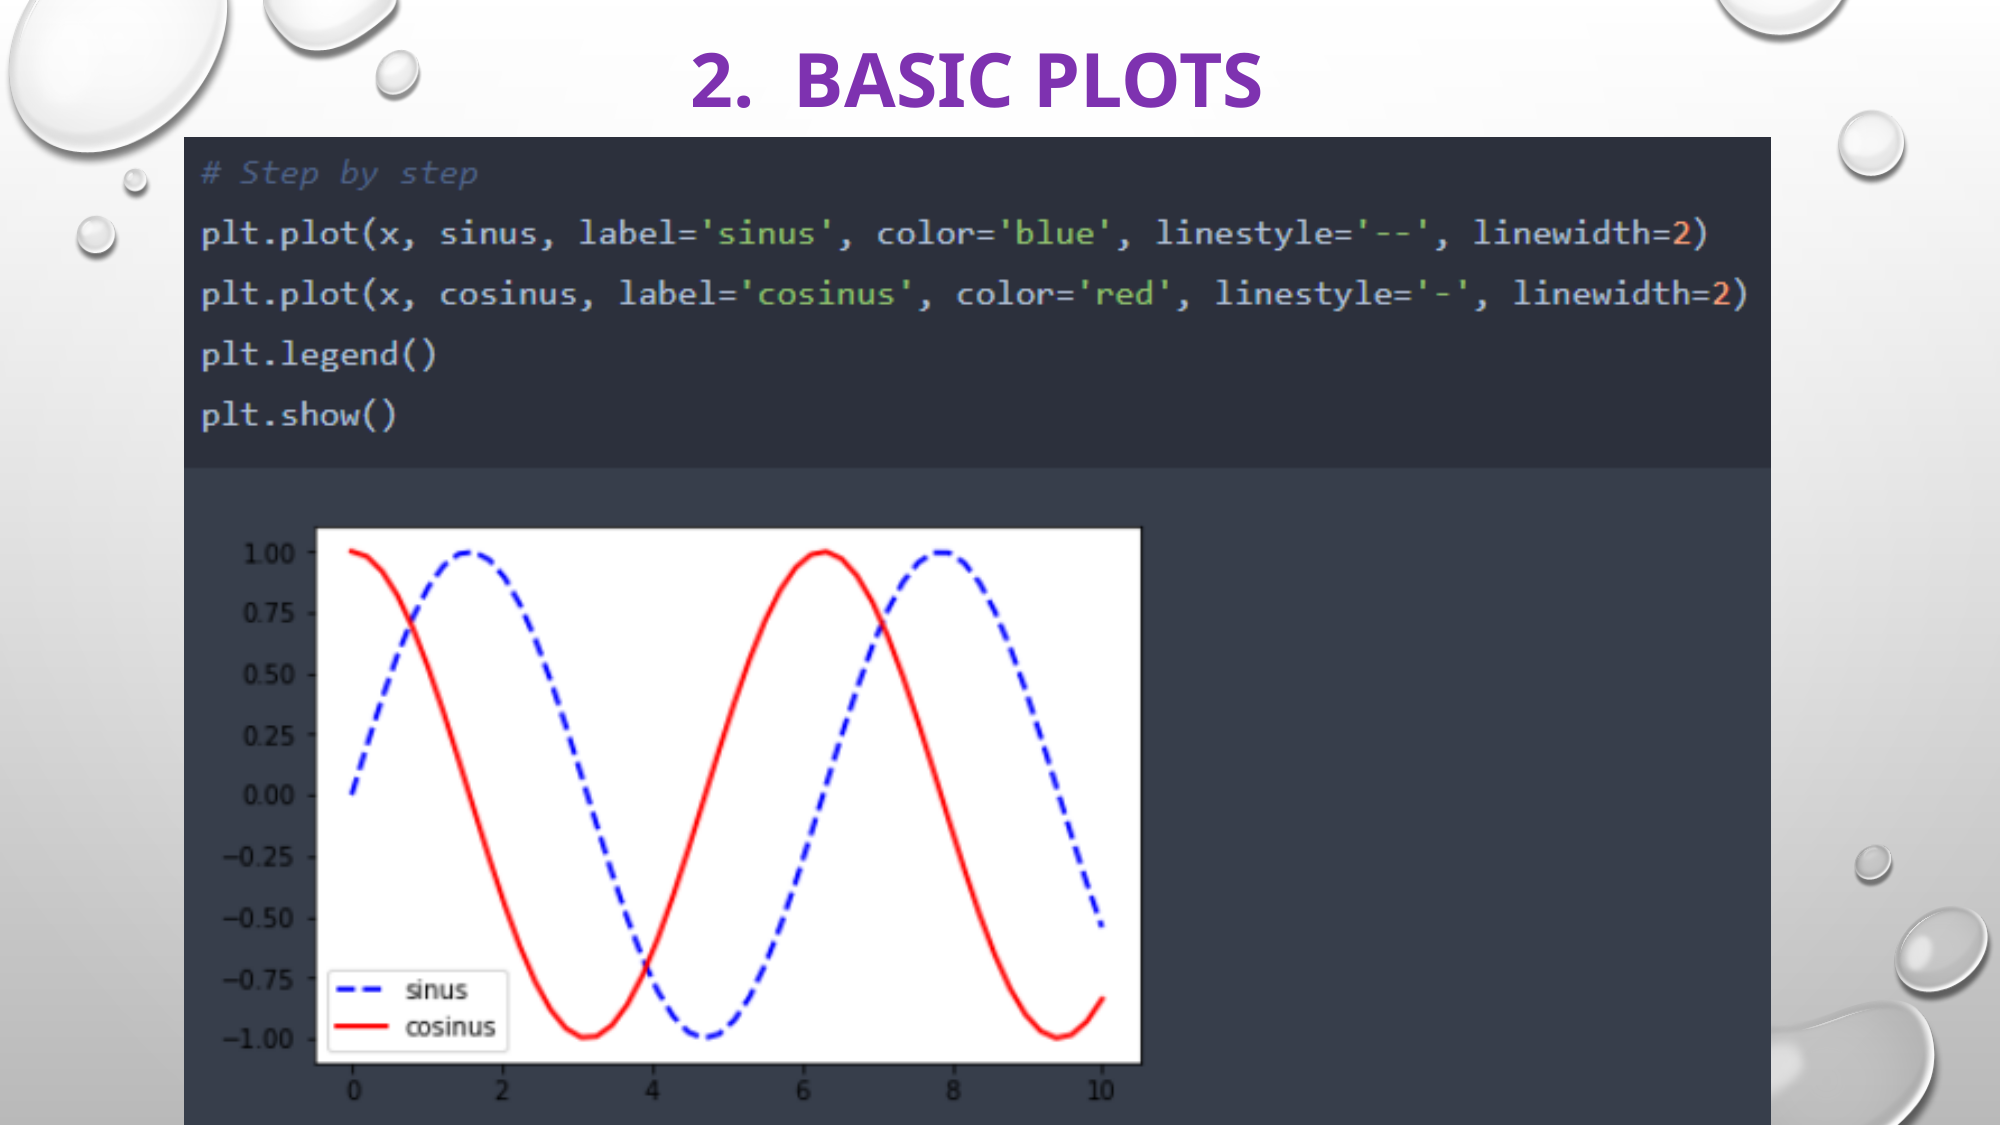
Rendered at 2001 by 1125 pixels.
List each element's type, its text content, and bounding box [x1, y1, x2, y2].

title 2. Basic plots [127, 22, 1828, 144]
picture [0, 0, 2000, 1125]
